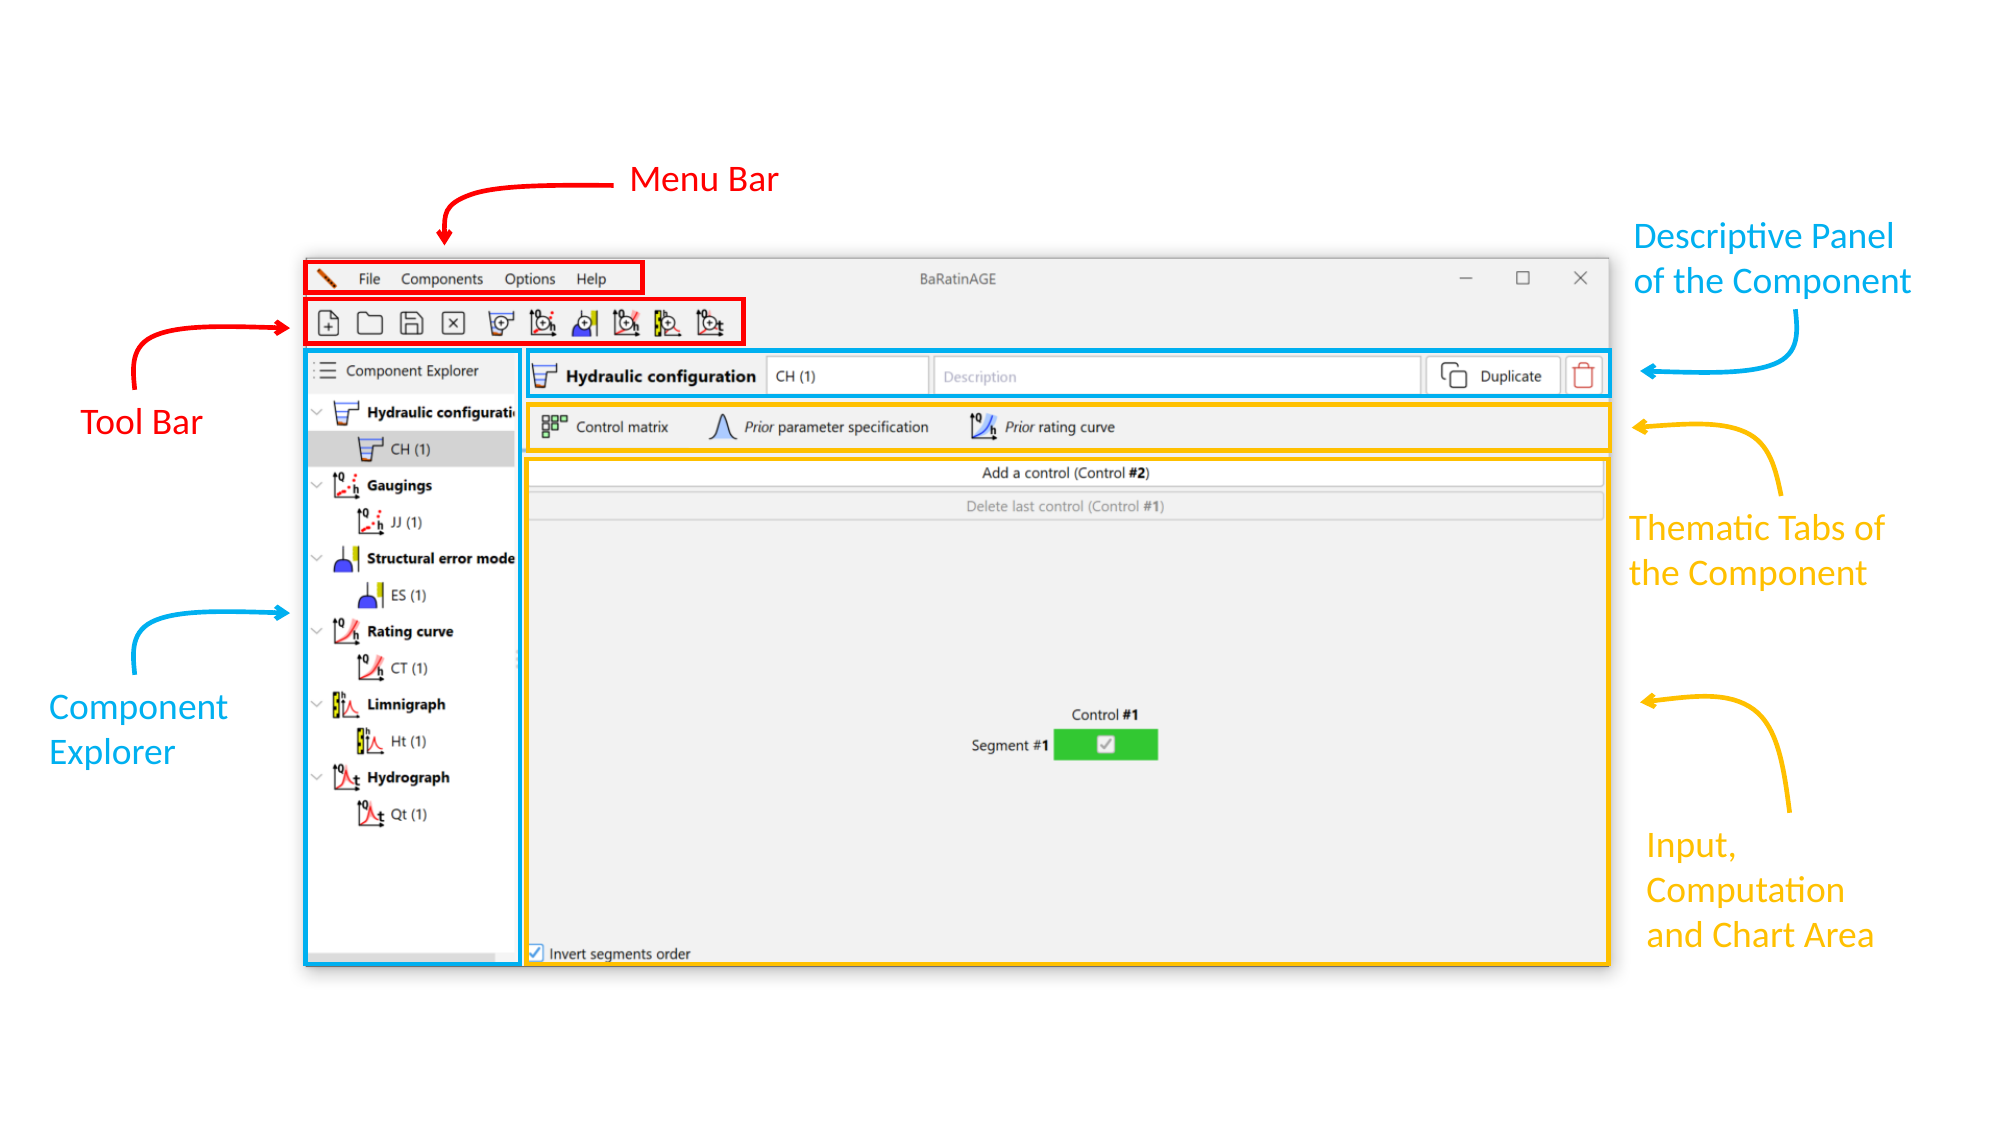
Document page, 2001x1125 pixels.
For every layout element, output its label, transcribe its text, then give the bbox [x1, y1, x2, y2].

text_box [132, 605, 288, 675]
text_box [1640, 309, 1798, 379]
text_box Thematic Tabs of the Component [1631, 495, 1933, 601]
text_box [132, 320, 288, 390]
text_box [1640, 693, 1791, 813]
text_box Component Explorer [34, 674, 282, 780]
text_box Menu Bar [614, 146, 795, 207]
text_box Descriptive Panel of the Component [1618, 203, 1944, 309]
text_box Tool Bar [65, 389, 219, 450]
text_box Input, Computation and Chart Area [1631, 812, 1919, 963]
text_box [1631, 419, 1783, 497]
text_box [437, 184, 614, 241]
picture [288, 241, 1631, 990]
